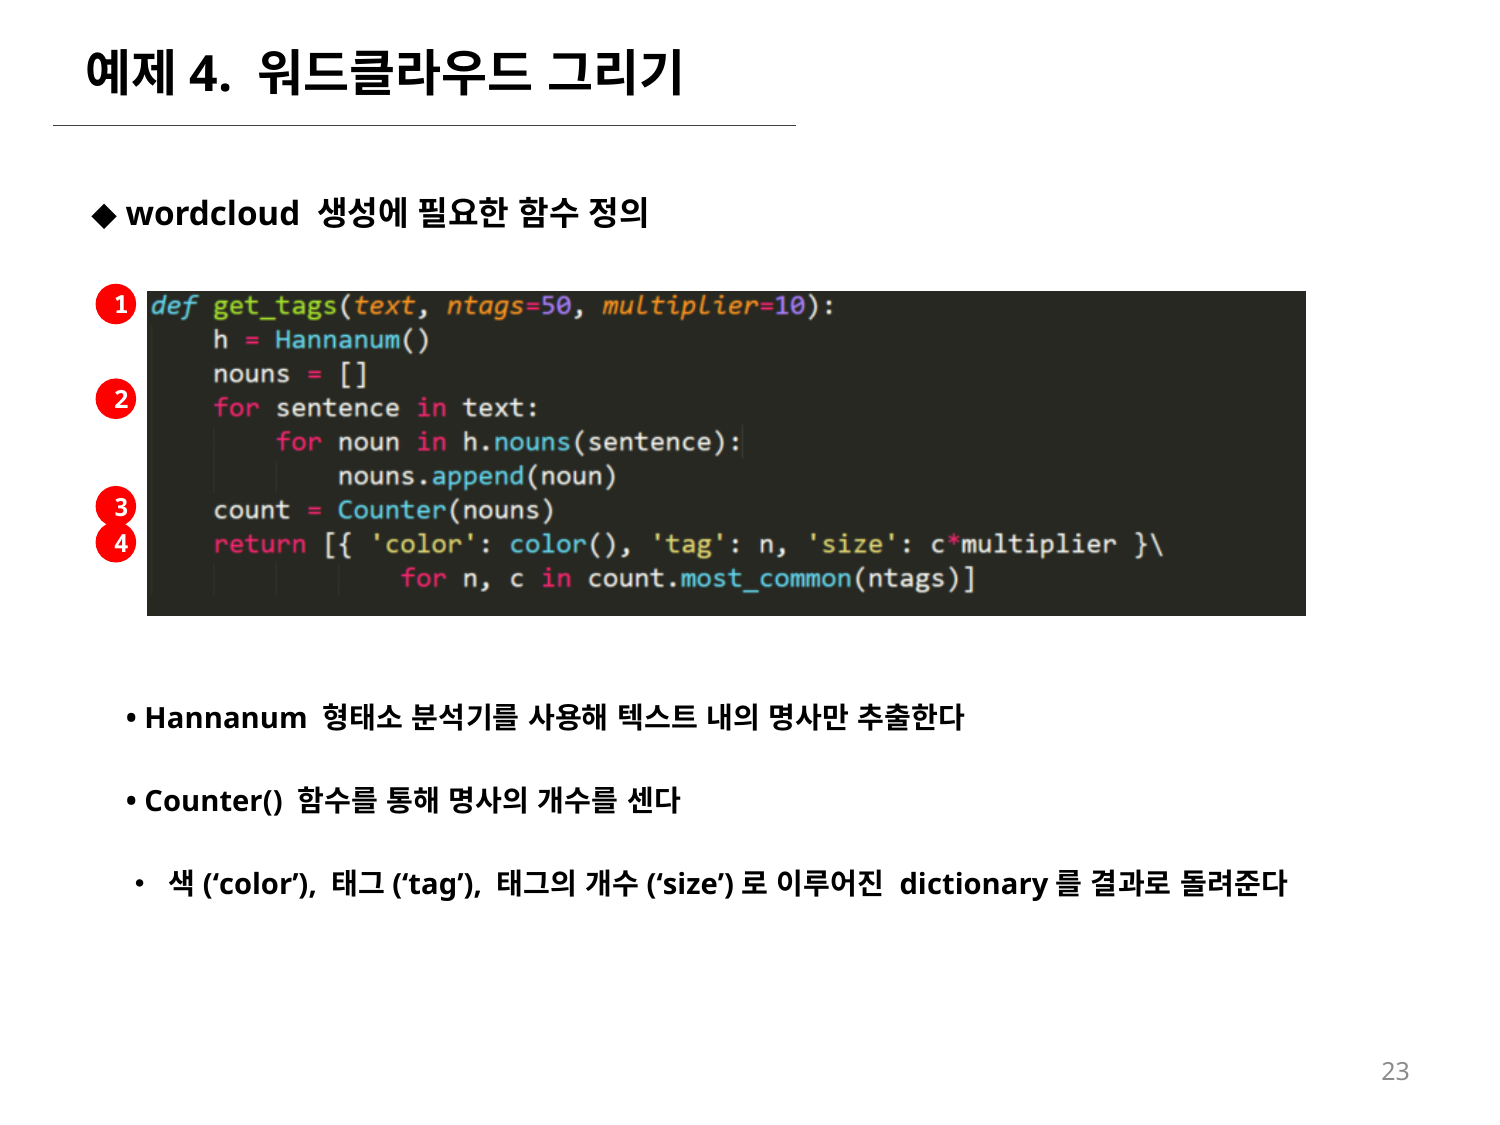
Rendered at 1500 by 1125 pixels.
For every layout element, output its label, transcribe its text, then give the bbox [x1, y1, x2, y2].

text_box • Hannanum 형태소 분석기를 사용해 텍스트 내의 명사만 추출한다 [111, 692, 1482, 743]
text_box ◆ wordcloud 생성에 필요한 함수 정의 [76, 184, 1447, 240]
text_box 3 [95, 485, 137, 524]
text_box 예제4. 워드클라우드 그리기 [71, 33, 701, 109]
slide_number 23 [1074, 1042, 1425, 1103]
text_box • Counter() 함수를 통해 명사의 개수를 센다 [111, 775, 1482, 825]
text_box 1 [95, 283, 137, 325]
text_box 2 [95, 378, 137, 420]
text_box 4 [95, 521, 137, 563]
text_box • 색(‘color’), 태그(‘tag’), 태그의 개수(‘size’)로 이루어진 dictionary를 결과로 돌려준다 [111, 857, 1482, 908]
picture [147, 291, 1306, 617]
